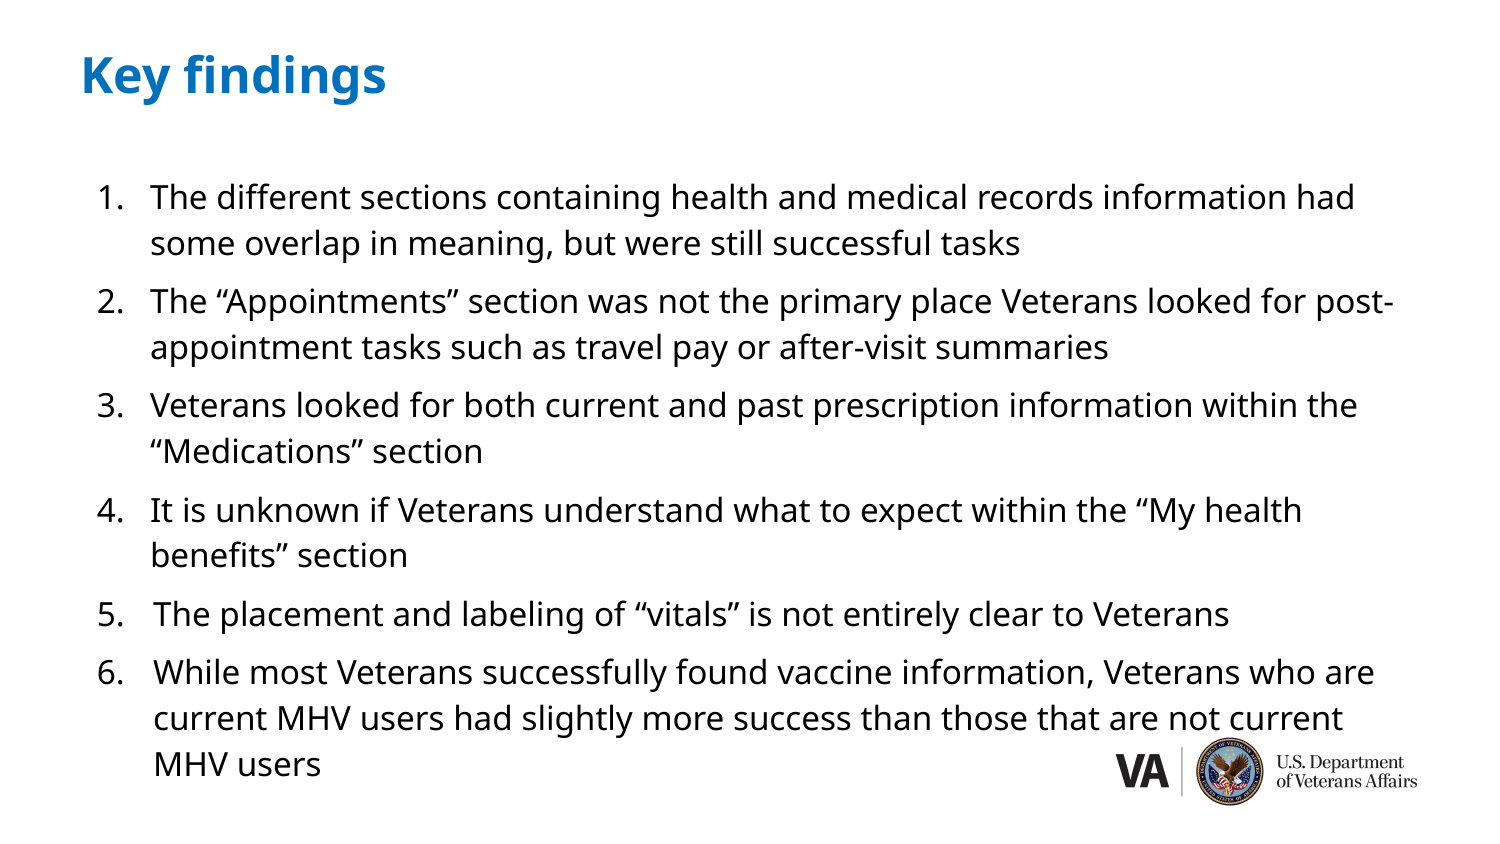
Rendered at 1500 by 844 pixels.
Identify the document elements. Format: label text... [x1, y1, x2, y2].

title Key findings [75, 37, 1313, 141]
picture [1109, 731, 1426, 812]
text_box The different sections containing health and medical records information had some overlap in meaning, but were still successful tasks The “Appointments” section was not the primary place Veterans looked for post-appointment tasks such as travel pay or after-visit summaries Veterans looked for both current and past prescription information within the “Medications” section It is unknown if Veterans understand what to expect within the “My health benefits” section The placement and labeling of “vitals” is not entirely clear to Veterans While most Veterans successfully found vaccine information, Veterans who are current MHV users had slightly more success than those that are not current MHV users [74, 158, 1416, 732]
